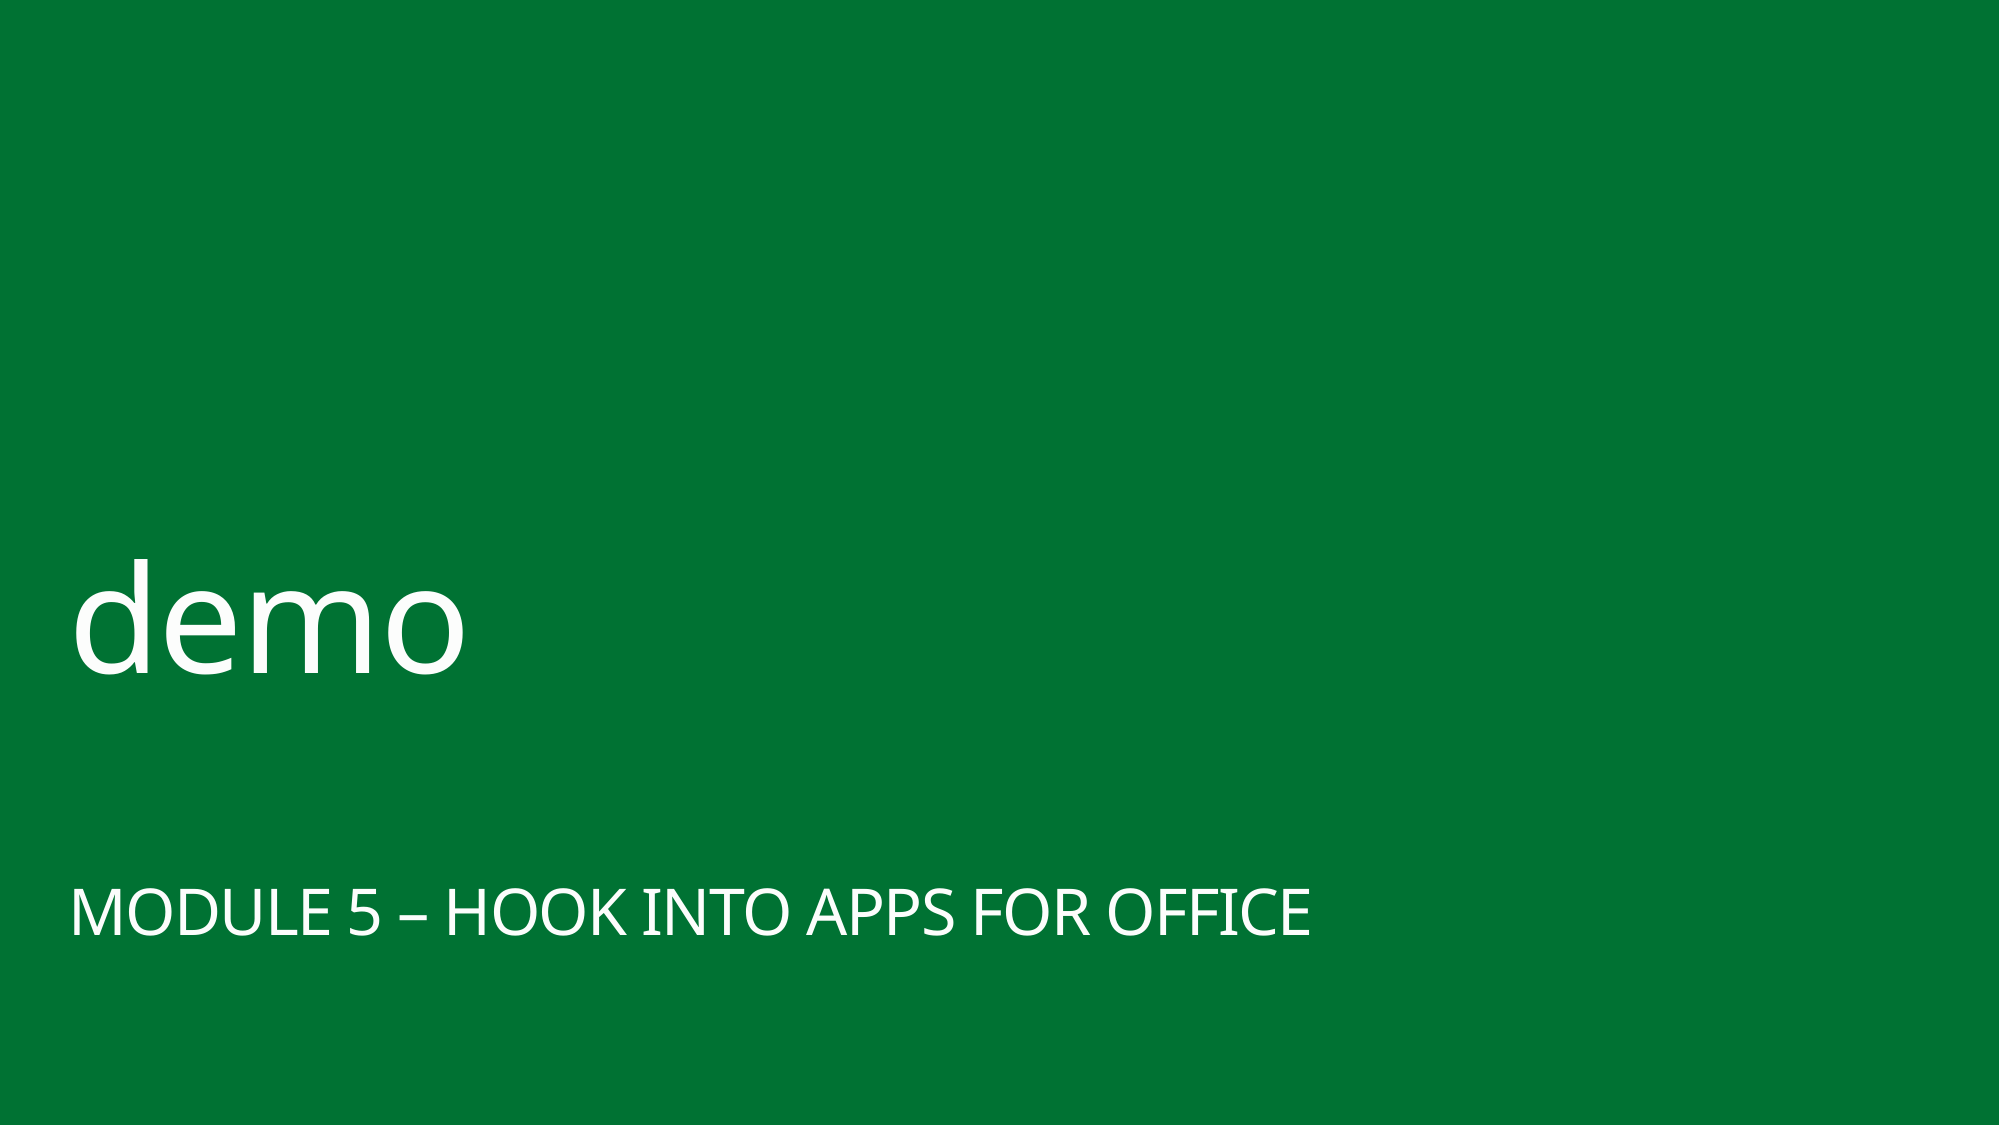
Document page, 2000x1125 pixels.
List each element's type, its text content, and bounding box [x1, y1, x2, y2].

subtitle Module 5 – Hook into Apps for Office [68, 782, 1789, 1046]
list demo [68, 511, 1827, 739]
